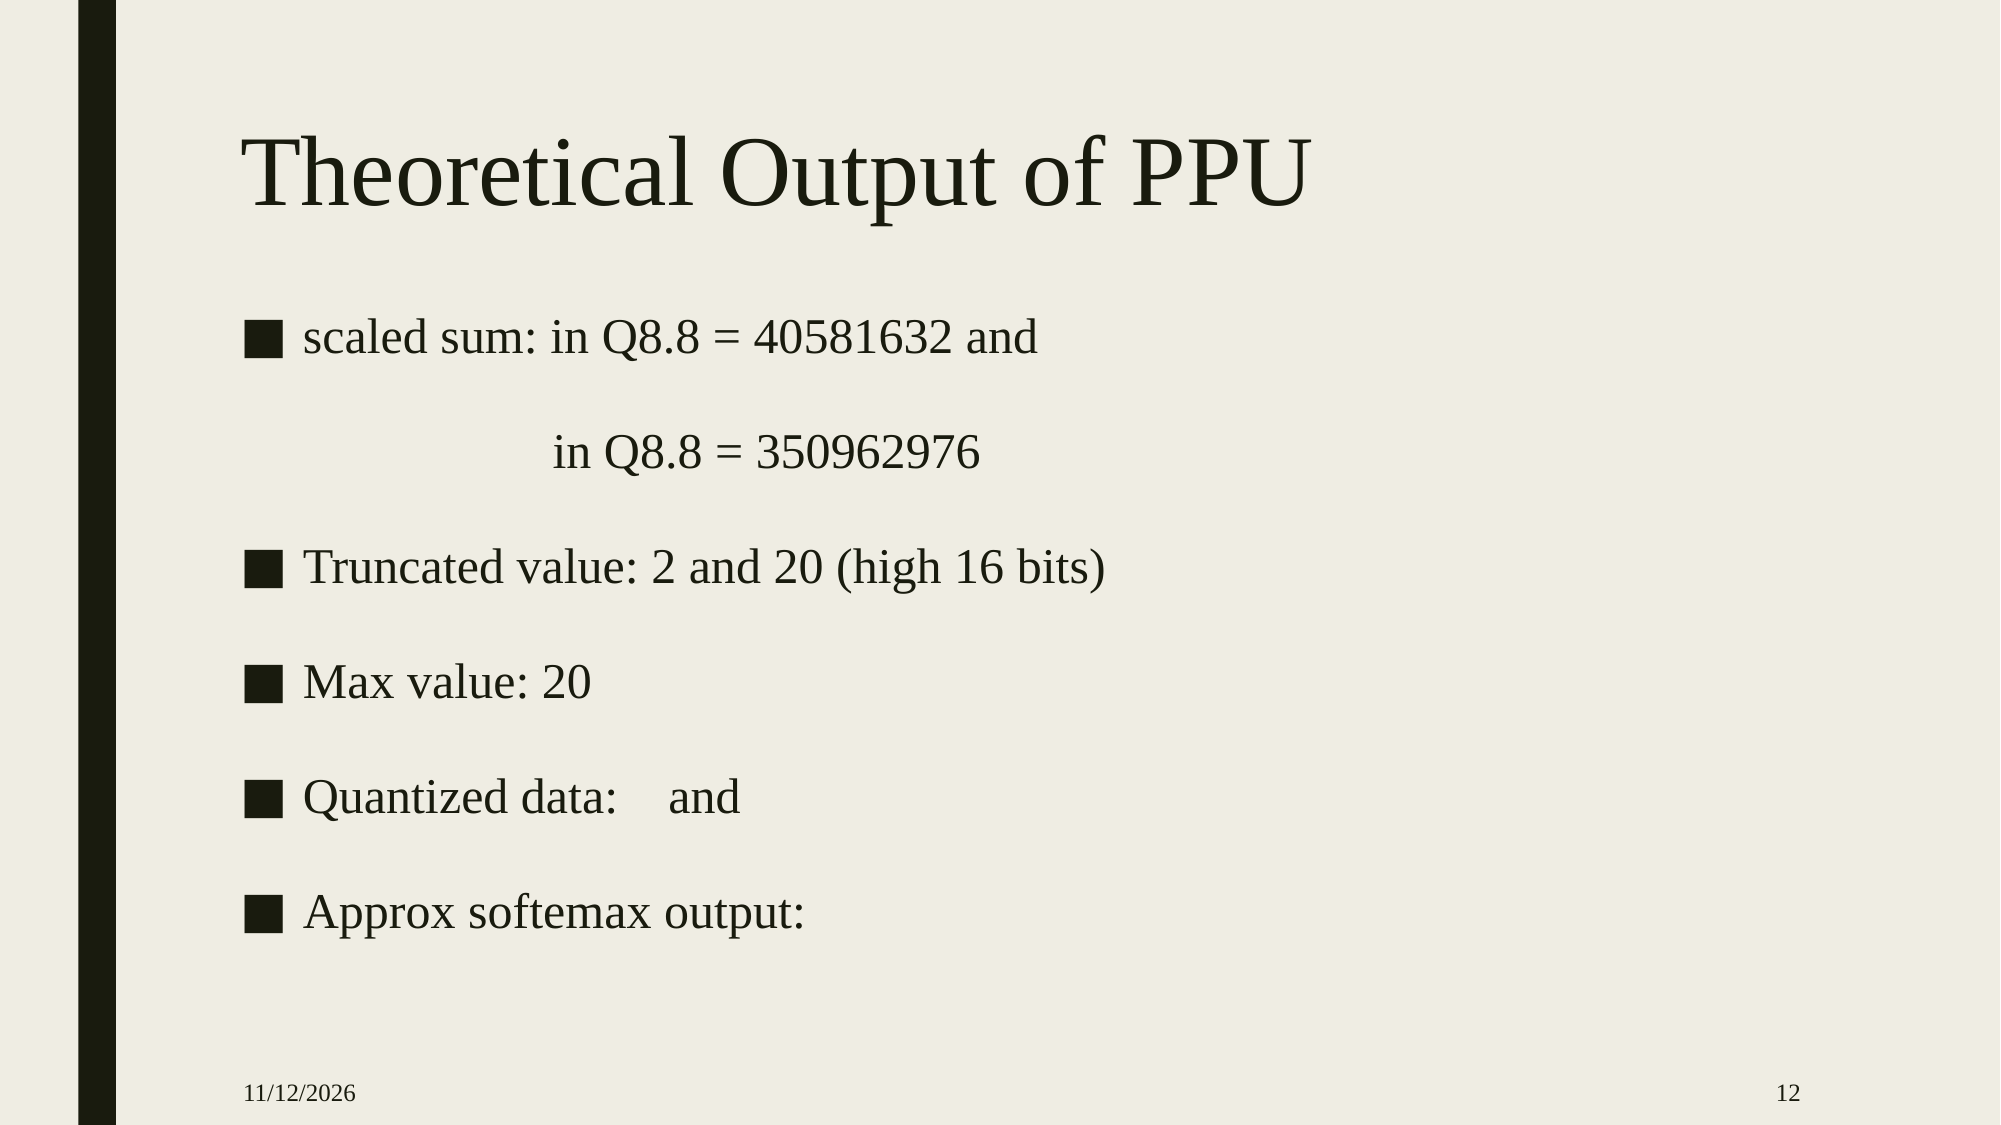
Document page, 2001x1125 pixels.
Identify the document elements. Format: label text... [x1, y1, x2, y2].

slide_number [228, 1058, 426, 1125]
slide_number 12 [1553, 1058, 1816, 1125]
title Theoretical Output of PPU [225, 112, 1800, 257]
